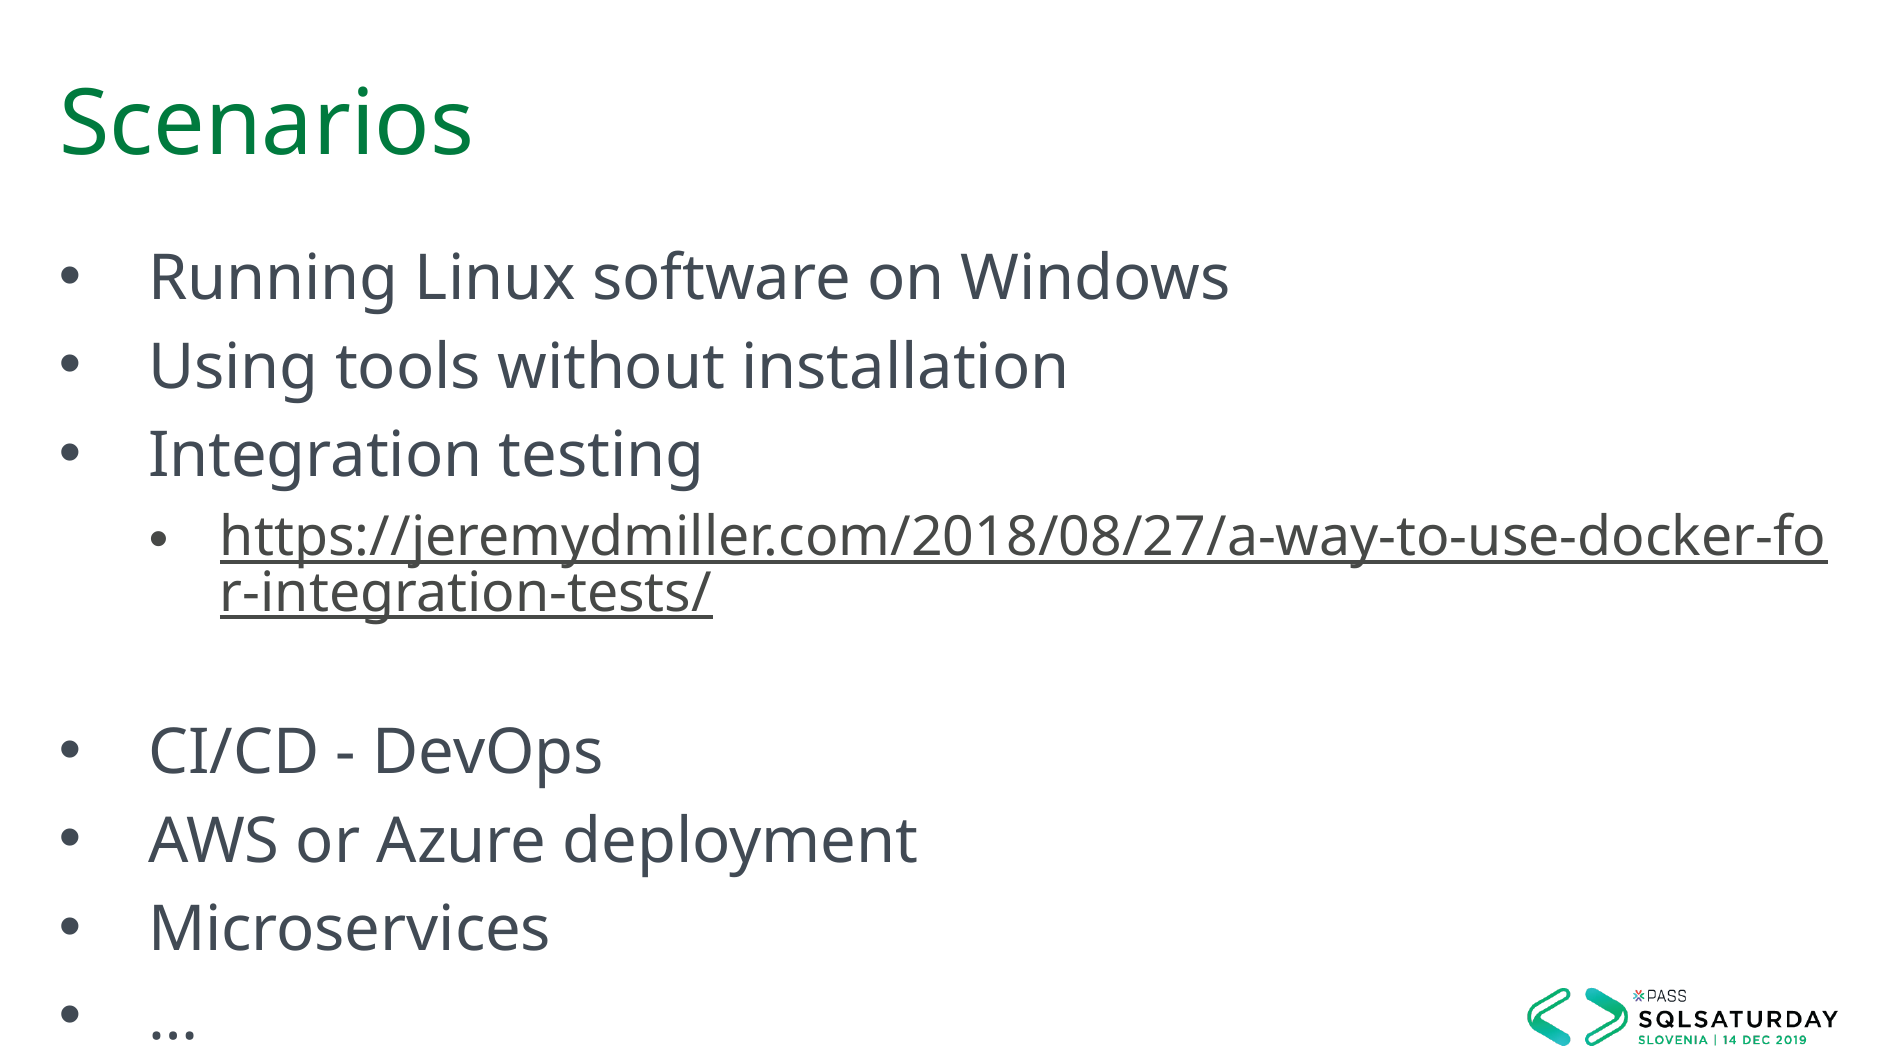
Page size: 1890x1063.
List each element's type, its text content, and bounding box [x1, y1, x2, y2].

list Running Linux software on Windows Using tools without installation Integration testing https://jeremydmiller.com/2018/08/27/a-way-to-use-docker-for-integration-tests/ CI/CD - DevOps AWS or Azure deployment Microservices … [59, 236, 1831, 1004]
title Scenarios [59, 59, 1831, 178]
picture [1508, 968, 1890, 1063]
